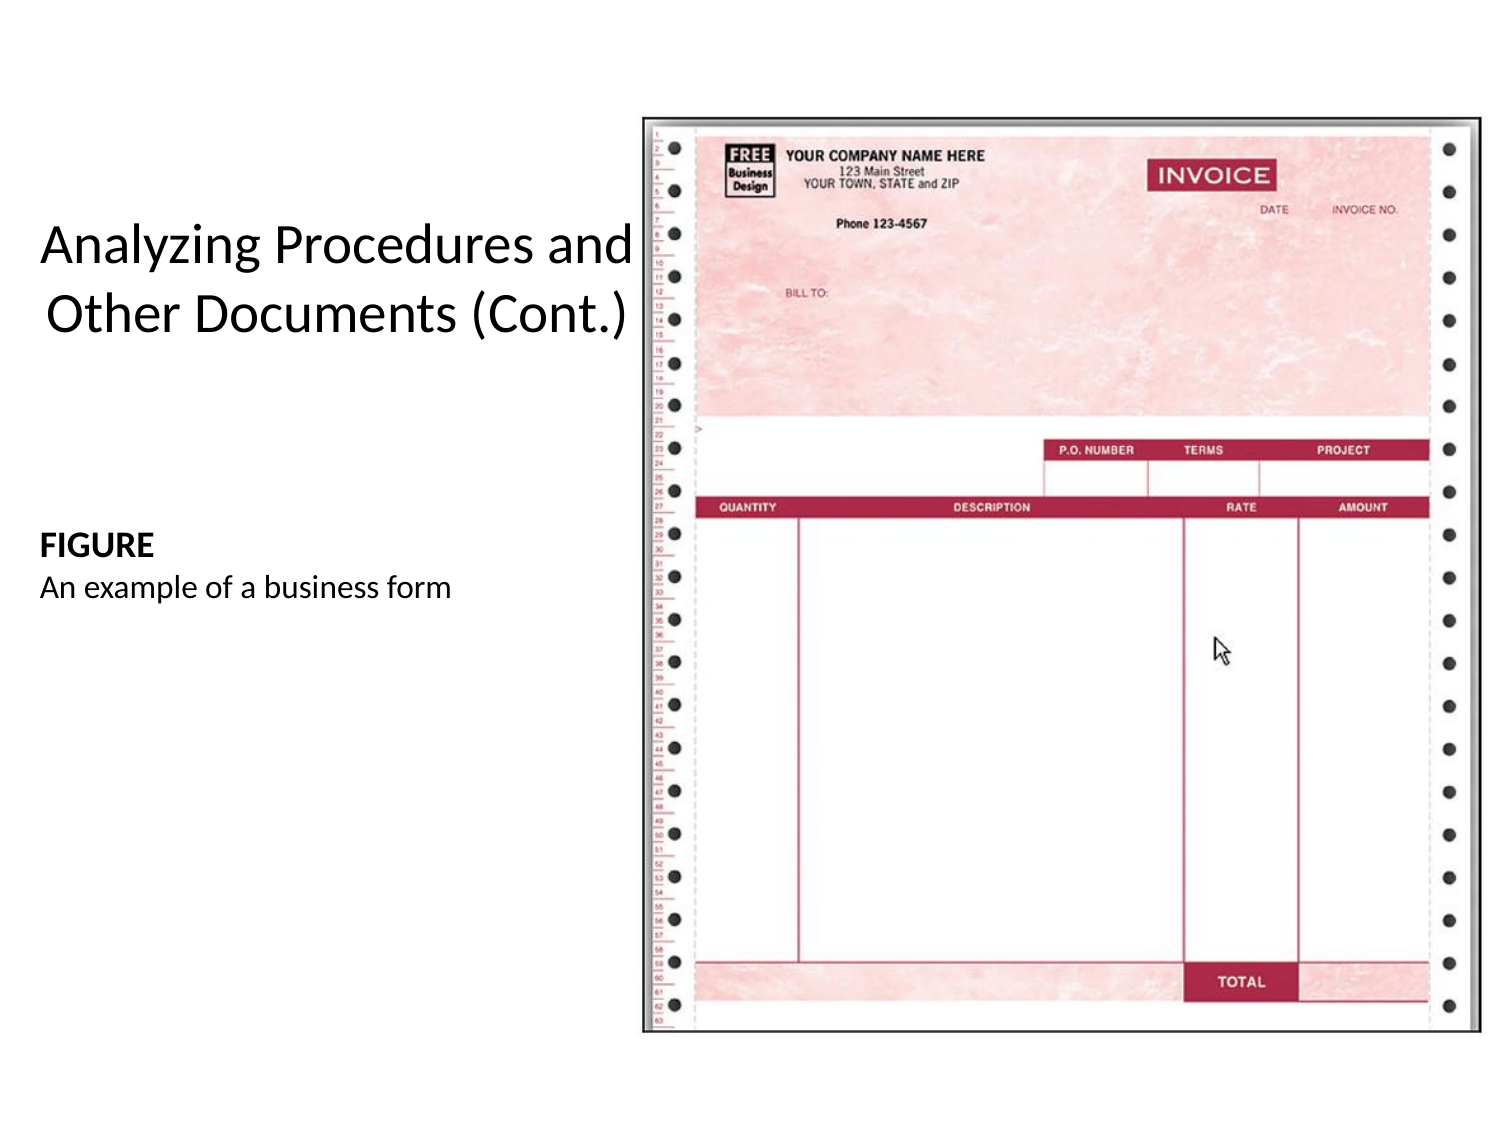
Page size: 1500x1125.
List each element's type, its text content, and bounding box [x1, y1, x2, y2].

picture [635, 112, 1488, 1038]
text_box FIGURE An example of a business form [24, 512, 600, 613]
title Analyzing Procedures and Other Documents (Cont.) [24, 162, 630, 388]
